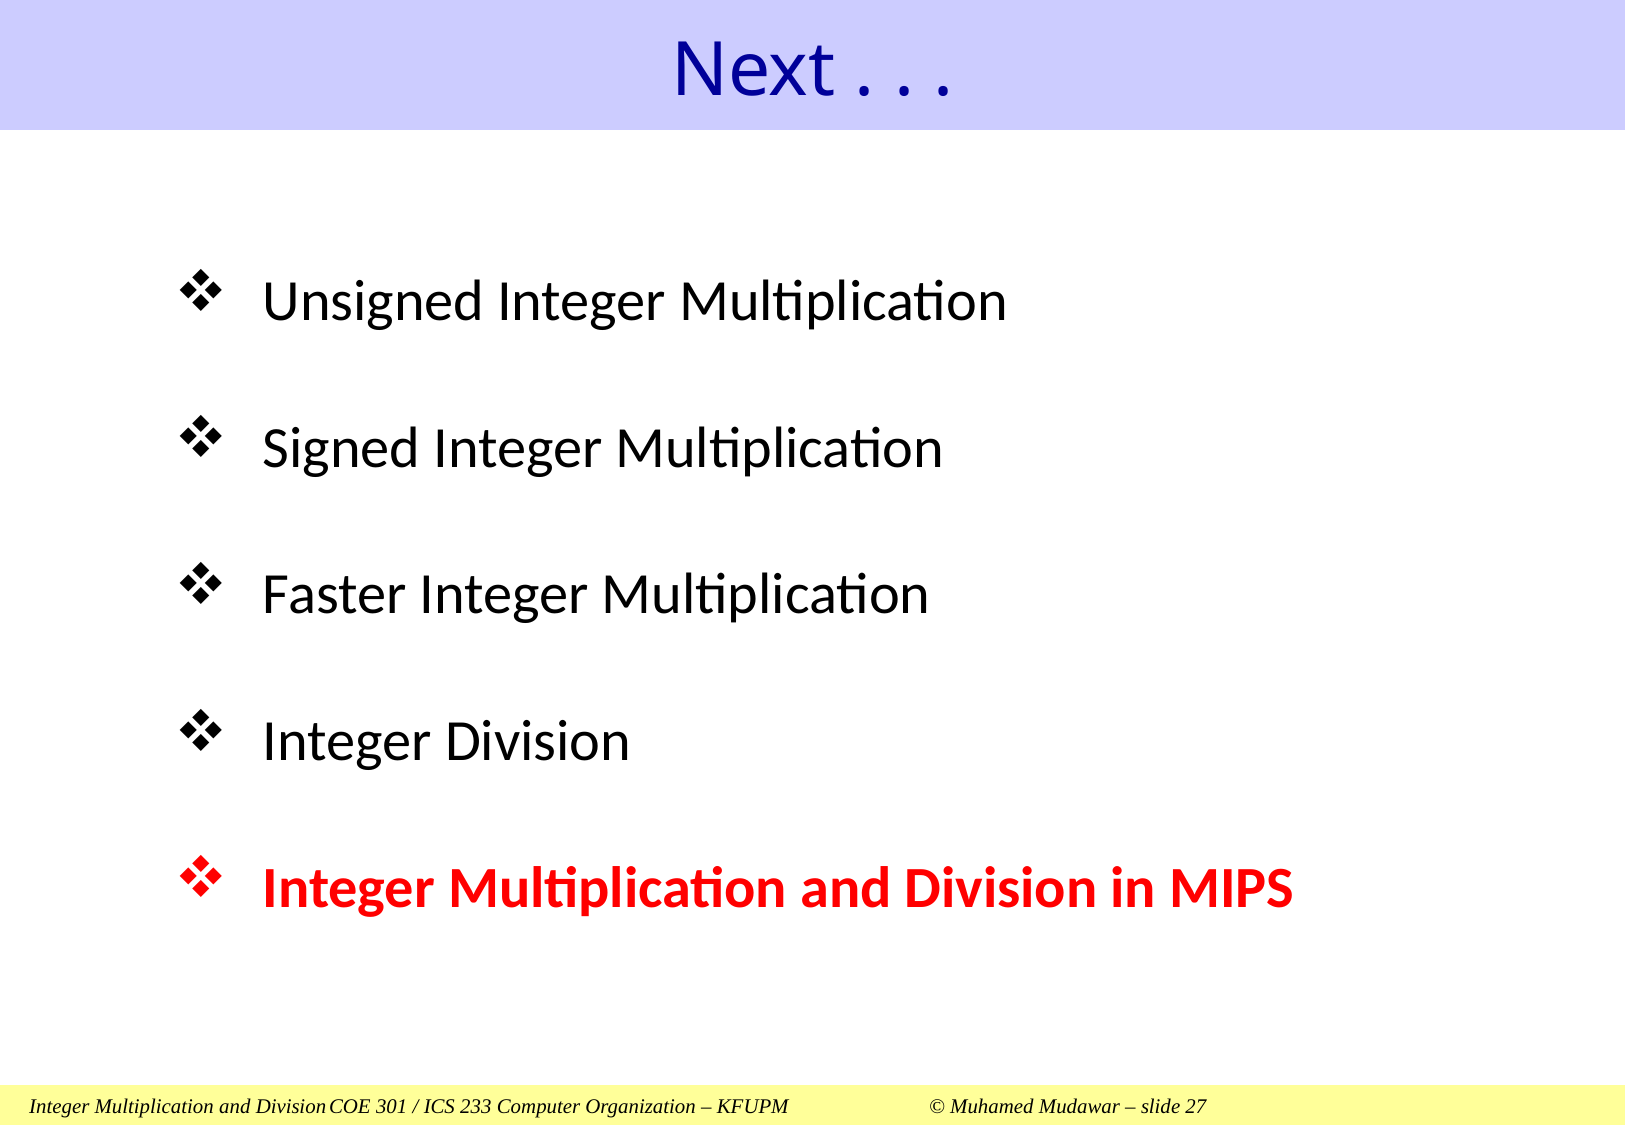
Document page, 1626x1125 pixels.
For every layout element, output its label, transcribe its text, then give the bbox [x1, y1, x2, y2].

list Unsigned Integer Multiplication Signed Integer Multiplication Faster Integer Multiplication Integer Division Integer Multiplication and Division in MIPS [159, 219, 1478, 982]
title Next . . . [0, 0, 1625, 130]
